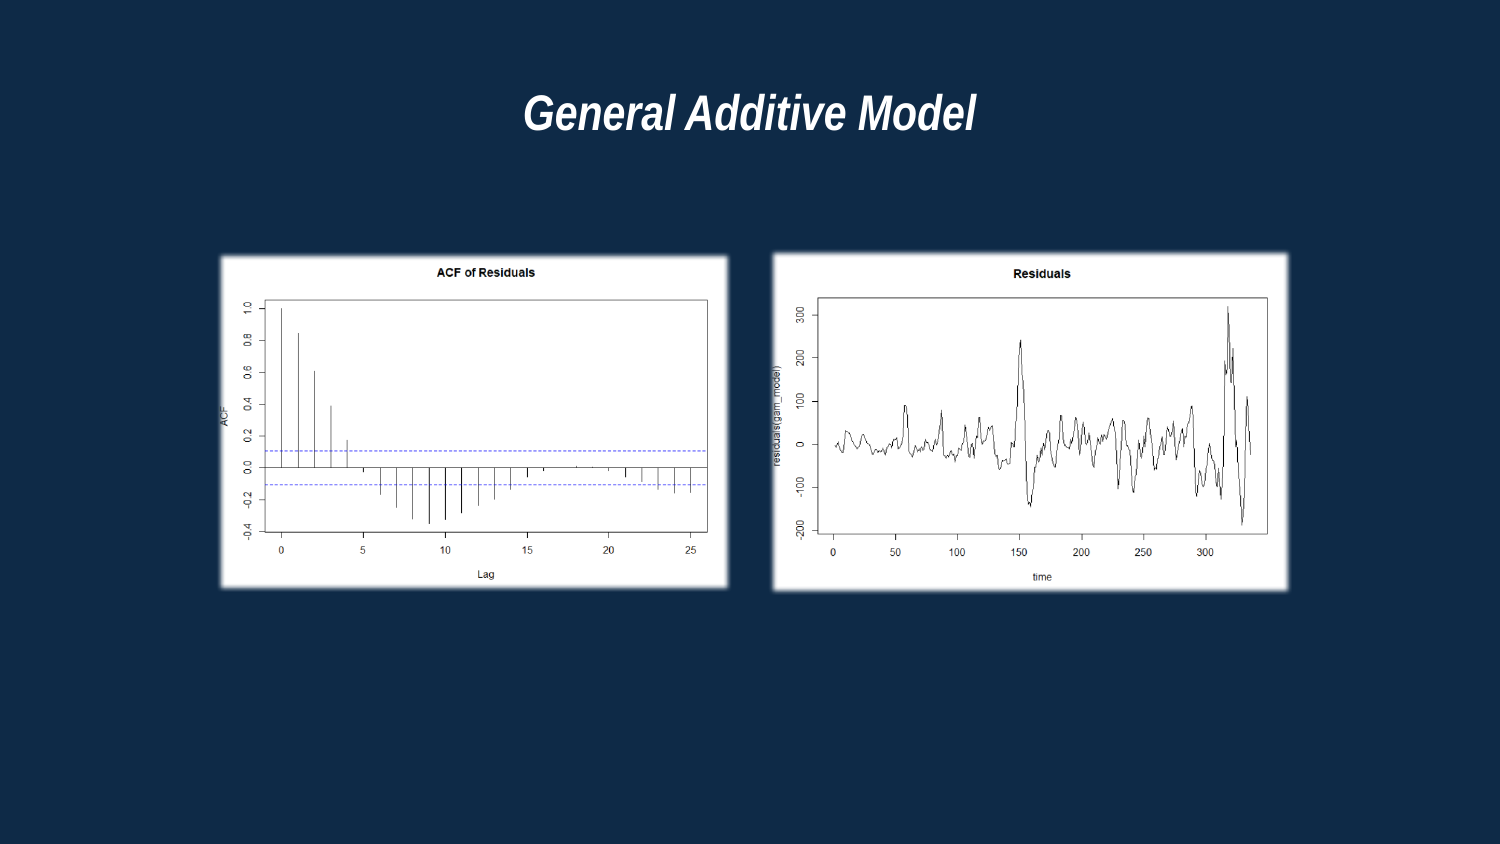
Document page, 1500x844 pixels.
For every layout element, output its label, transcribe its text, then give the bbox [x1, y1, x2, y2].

picture [768, 248, 1293, 596]
title General Additive Model [117, 65, 1383, 145]
picture [216, 251, 732, 593]
